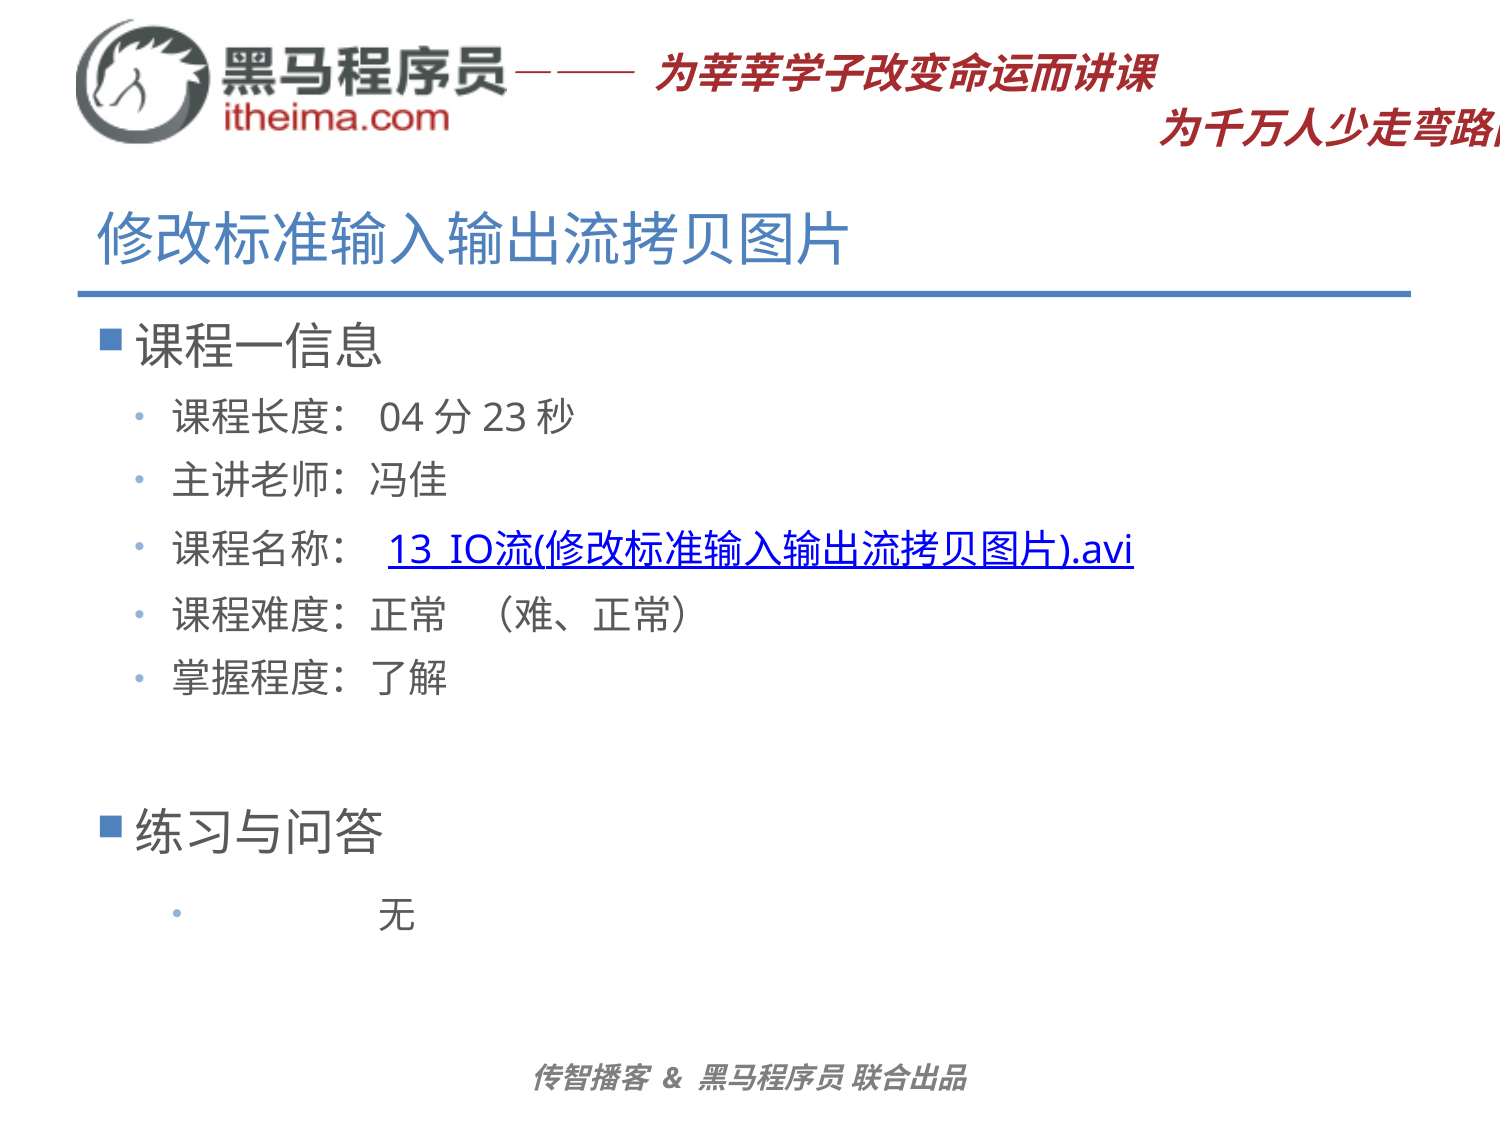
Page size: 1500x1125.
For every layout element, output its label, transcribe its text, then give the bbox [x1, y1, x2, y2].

list 课程一信息 课程长度：04分23秒 主讲老师：冯佳 课程名称： 13_IO流(修改标准输入输出流拷贝图片).avi 课程难度：正常 （难、正常） 掌握程度：了解 练习与问答 无 [81, 313, 1416, 996]
title 修改标准输入输出流拷贝图片 [81, 162, 1416, 280]
picture [76, 0, 507, 161]
